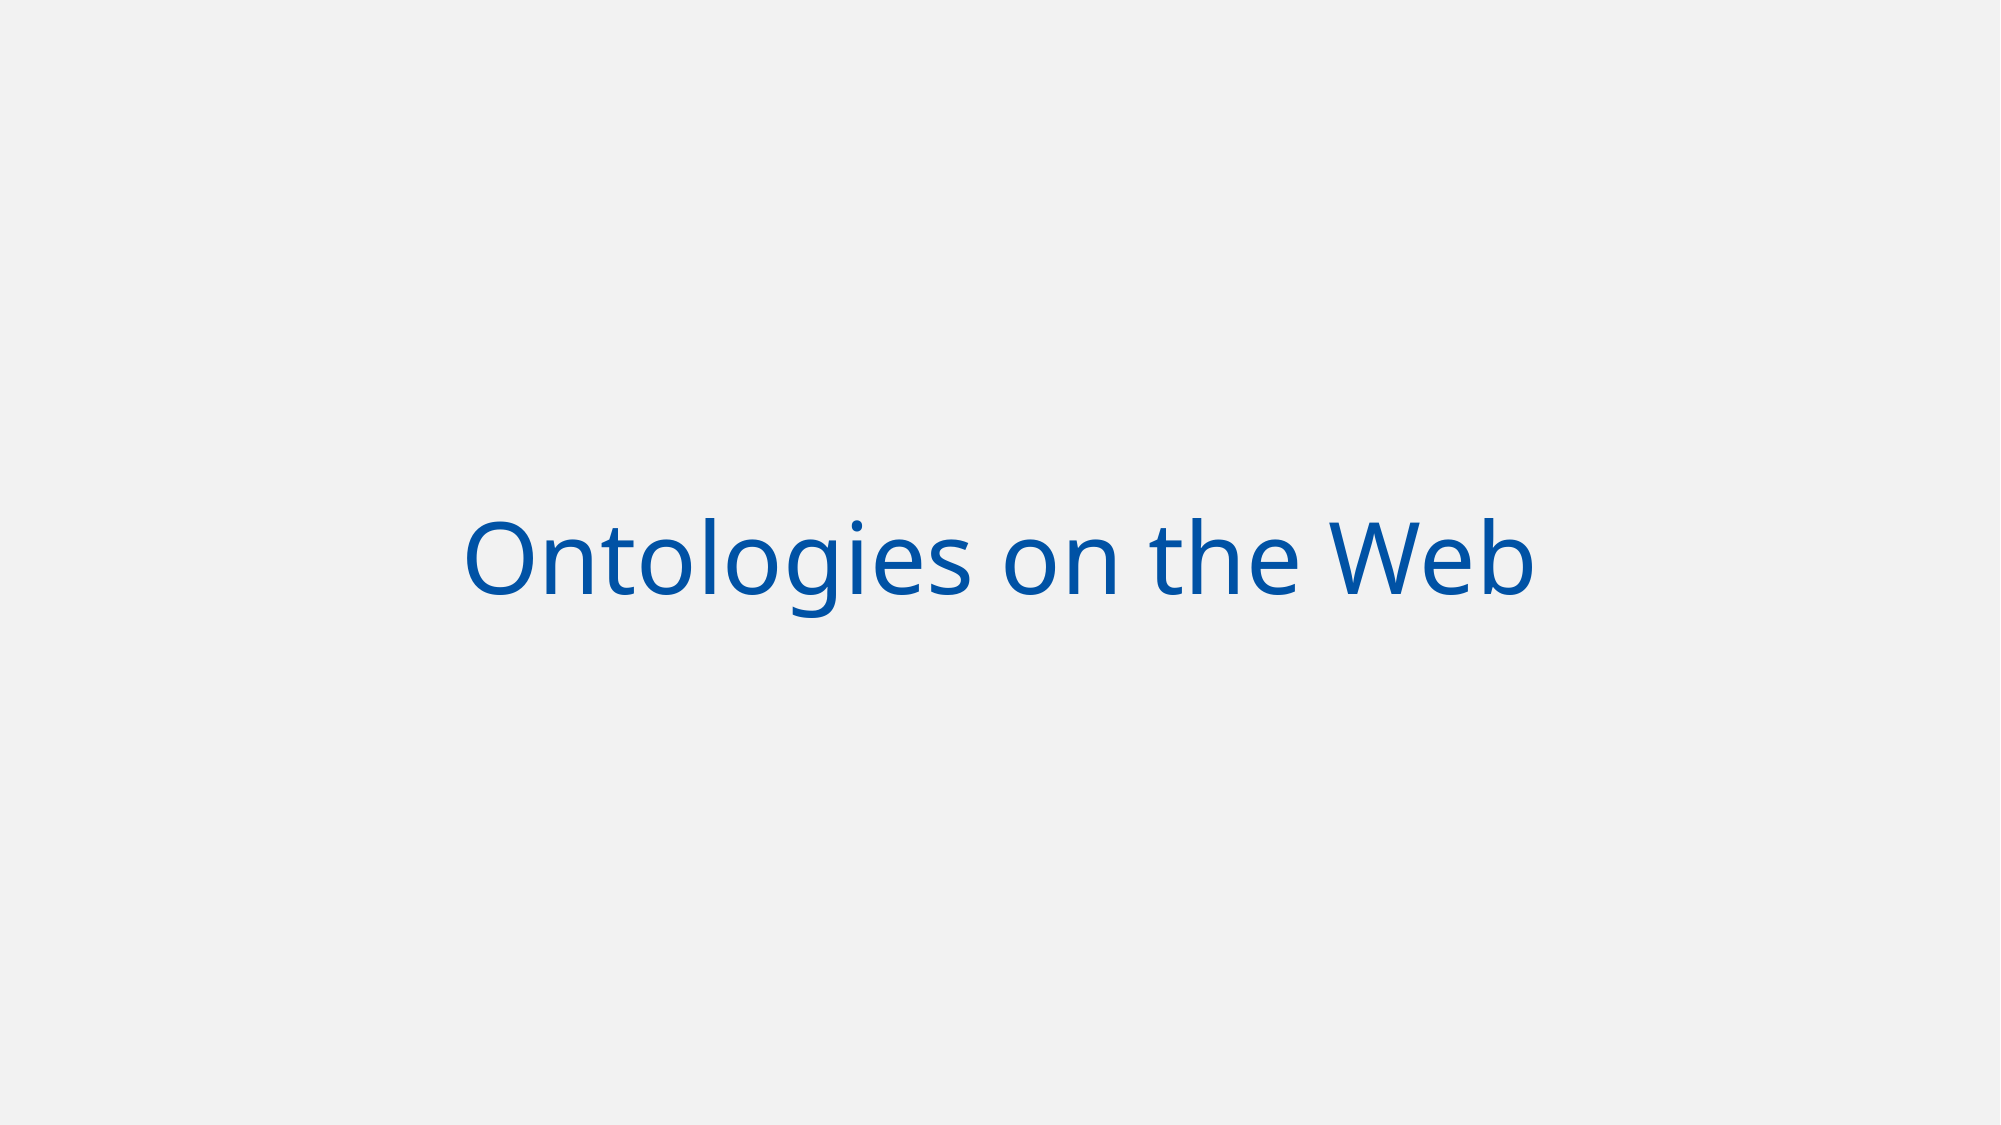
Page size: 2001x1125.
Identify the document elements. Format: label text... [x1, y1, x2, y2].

title Ontologies on the Web [137, 453, 1863, 672]
